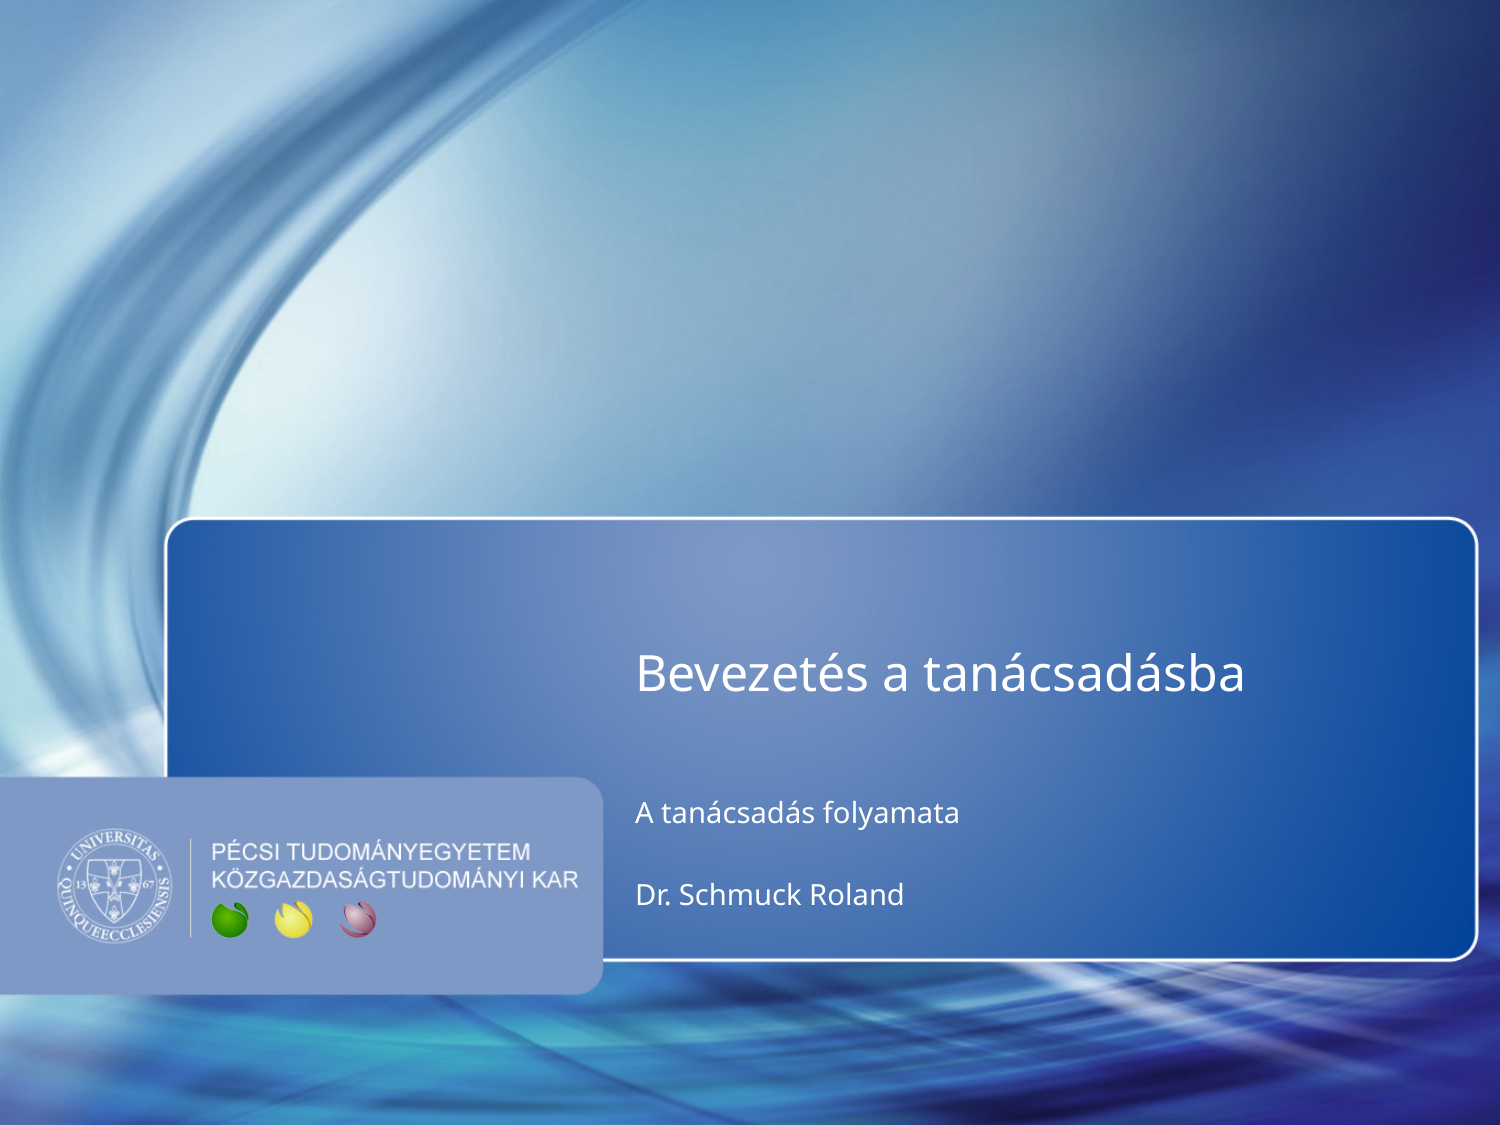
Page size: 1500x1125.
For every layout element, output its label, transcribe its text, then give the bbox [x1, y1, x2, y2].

title Bevezetés a tanácsadásba [620, 633, 1471, 709]
picture [0, 0, 1500, 1125]
subtitle A tanácsadás folyamata Dr. Schmuck Roland [620, 786, 1471, 882]
